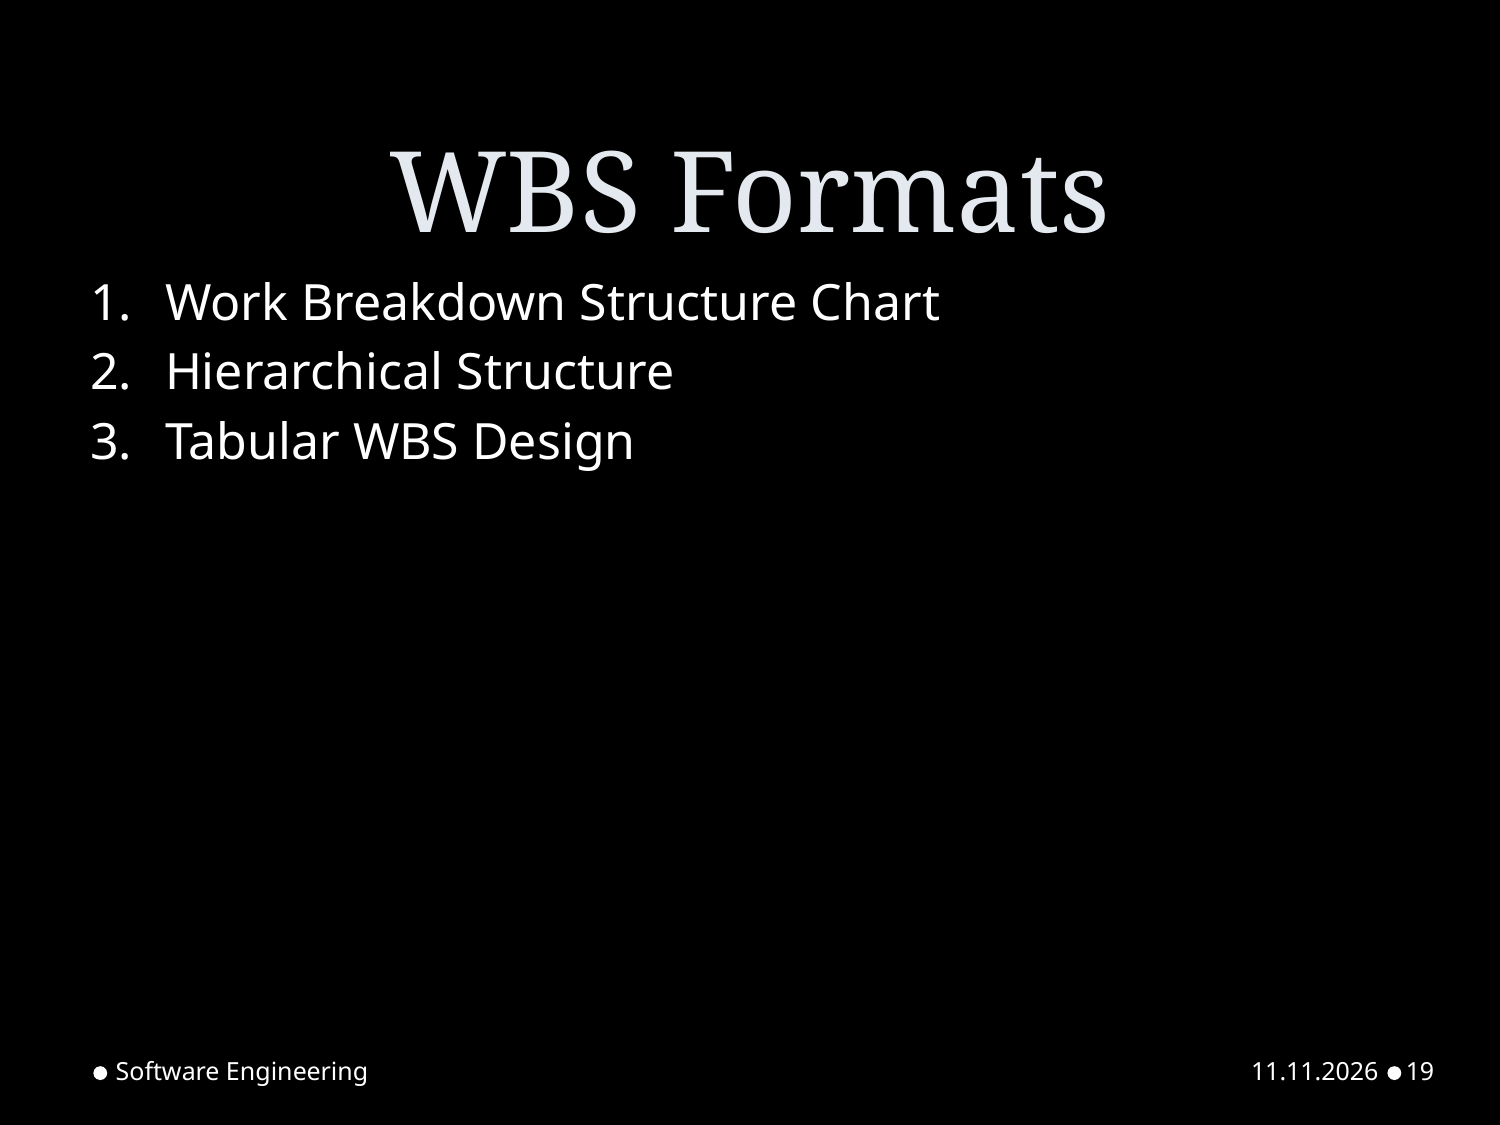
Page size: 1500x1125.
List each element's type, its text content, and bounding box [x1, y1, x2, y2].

title WBS Formats [75, 0, 1425, 262]
footer Software Engineering [108, 1042, 576, 1103]
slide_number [1043, 1042, 1386, 1103]
list Work Breakdown Structure Chart Hierarchical Structure Tabular WBS Design [75, 262, 1425, 1005]
slide_number 19 [1401, 1042, 1494, 1103]
